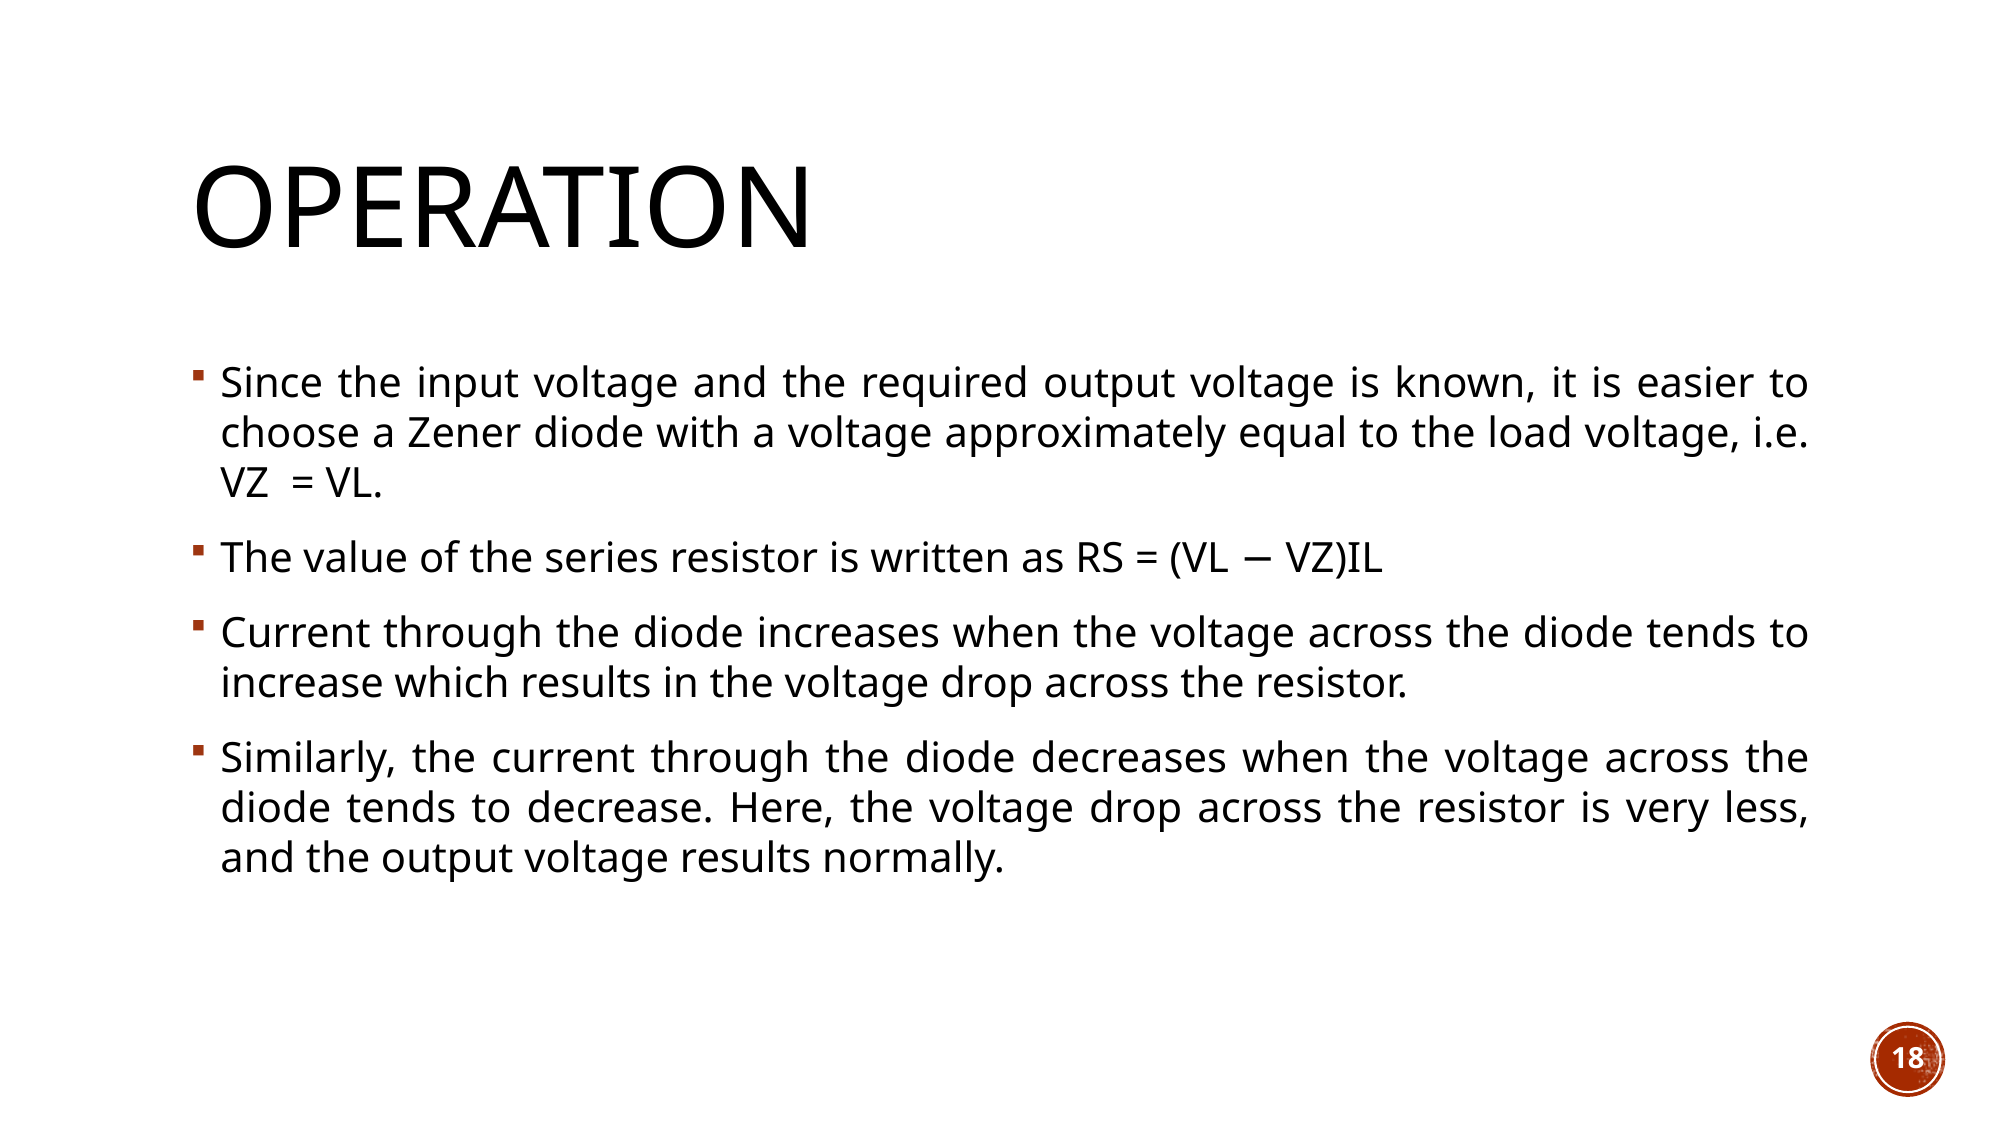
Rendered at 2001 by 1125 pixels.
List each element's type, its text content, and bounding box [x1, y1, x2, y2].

title Operation [175, 79, 1826, 344]
slide_number 18 [1855, 1028, 1961, 1089]
list Since the input voltage and the required output voltage is known, it is easier to choose a Zener diode with a voltage approximately equal to the load voltage, i.e. VZ = VL. The value of the series resistor is written as RS = (VL − VZ)IL Current through the diode increases when the voltage across the diode tends to increase which results in the voltage drop across the resistor. Similarly, the current through the diode decreases when the voltage across the diode tends to decrease. Here, the voltage drop across the resistor is very less, and the output voltage results normally. [175, 348, 1826, 1013]
